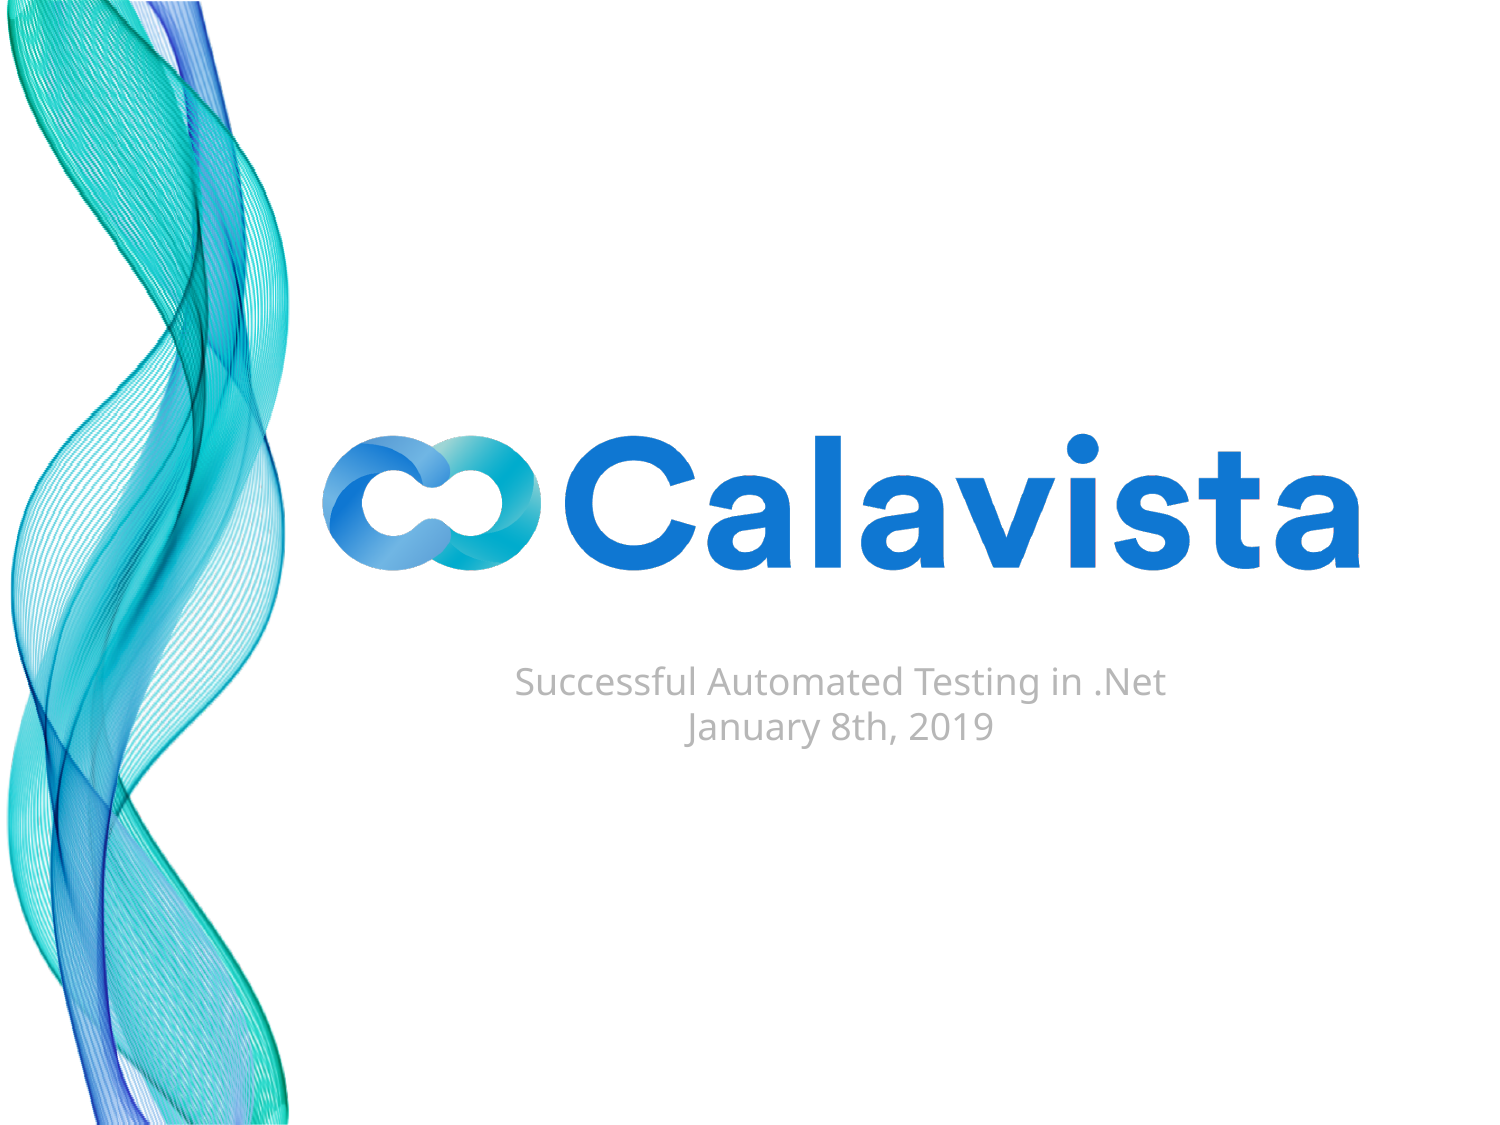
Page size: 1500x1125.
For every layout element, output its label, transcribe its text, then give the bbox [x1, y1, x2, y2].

title Successful Automated Testing in .Net January 8th, 2019 [331, 711, 1350, 764]
picture [0, 0, 1500, 1125]
